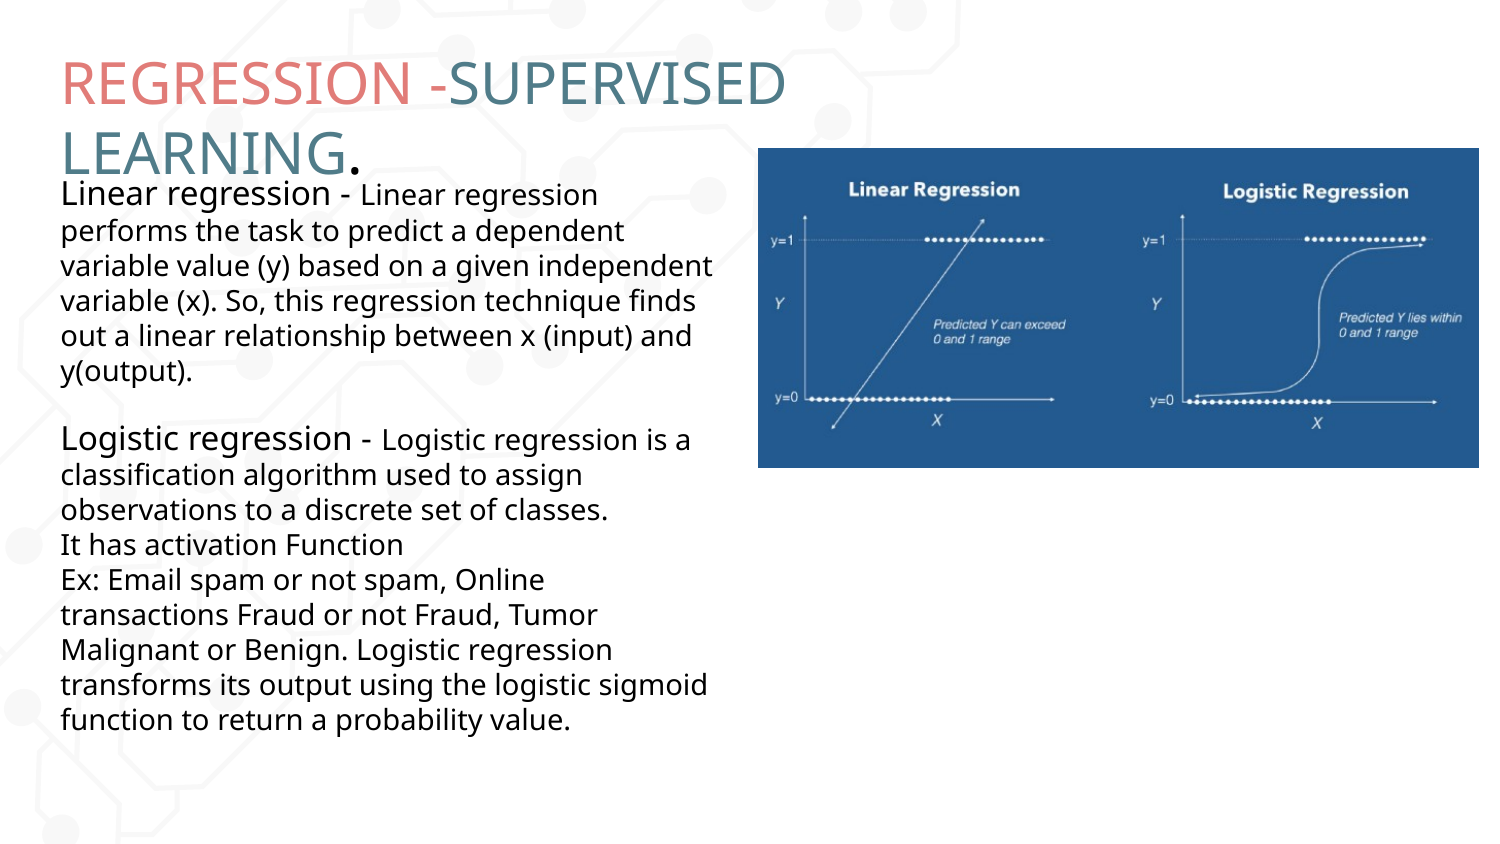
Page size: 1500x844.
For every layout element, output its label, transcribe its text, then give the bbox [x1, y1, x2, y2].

picture [758, 148, 1479, 468]
title REGRESSION -SUPERVISED LEARNING. [45, 30, 1013, 125]
text_box Linear regression - Linear regression performs the task to predict a dependent variable value (y) based on a given independent variable (x). So, this regression technique finds out a linear relationship between x (input) and y(output). Logistic regression - Logistic regression is a classification algorithm used to assign observations to a discrete set of classes. It has activation Function Ex: Email spam or not spam, Online transactions Fraud or not Fraud, Tumor Malignant or Benign. Logistic regression transforms its output using the logistic sigmoid function to return a probability value. [45, 124, 731, 744]
